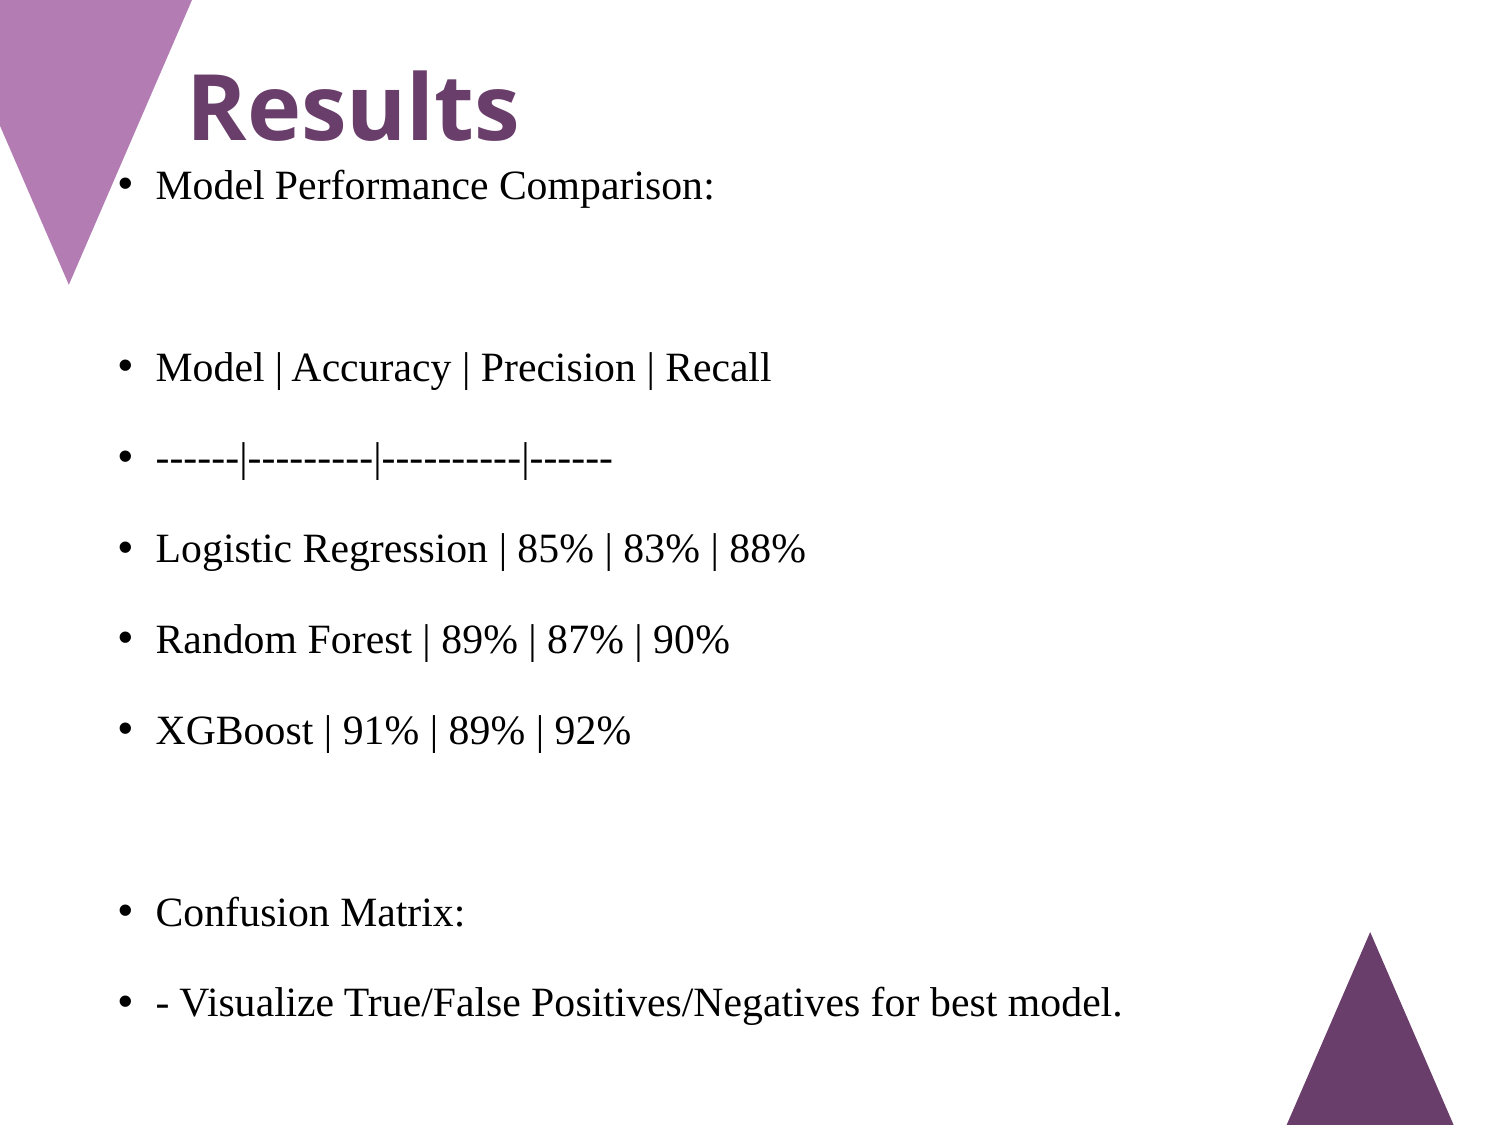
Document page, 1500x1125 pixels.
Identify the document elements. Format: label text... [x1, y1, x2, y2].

list Model Performance Comparison: Model | Accuracy | Precision | Recall ------|---------|----------|------ Logistic Regression | 85% | 83% | 88% Random Forest | 89% | 87% | 90% XGBoost | 91% | 89% | 92% Confusion Matrix: - Visualize True/False Positives/Negatives for best model. [103, 156, 1397, 870]
title Results [171, 2, 1397, 156]
